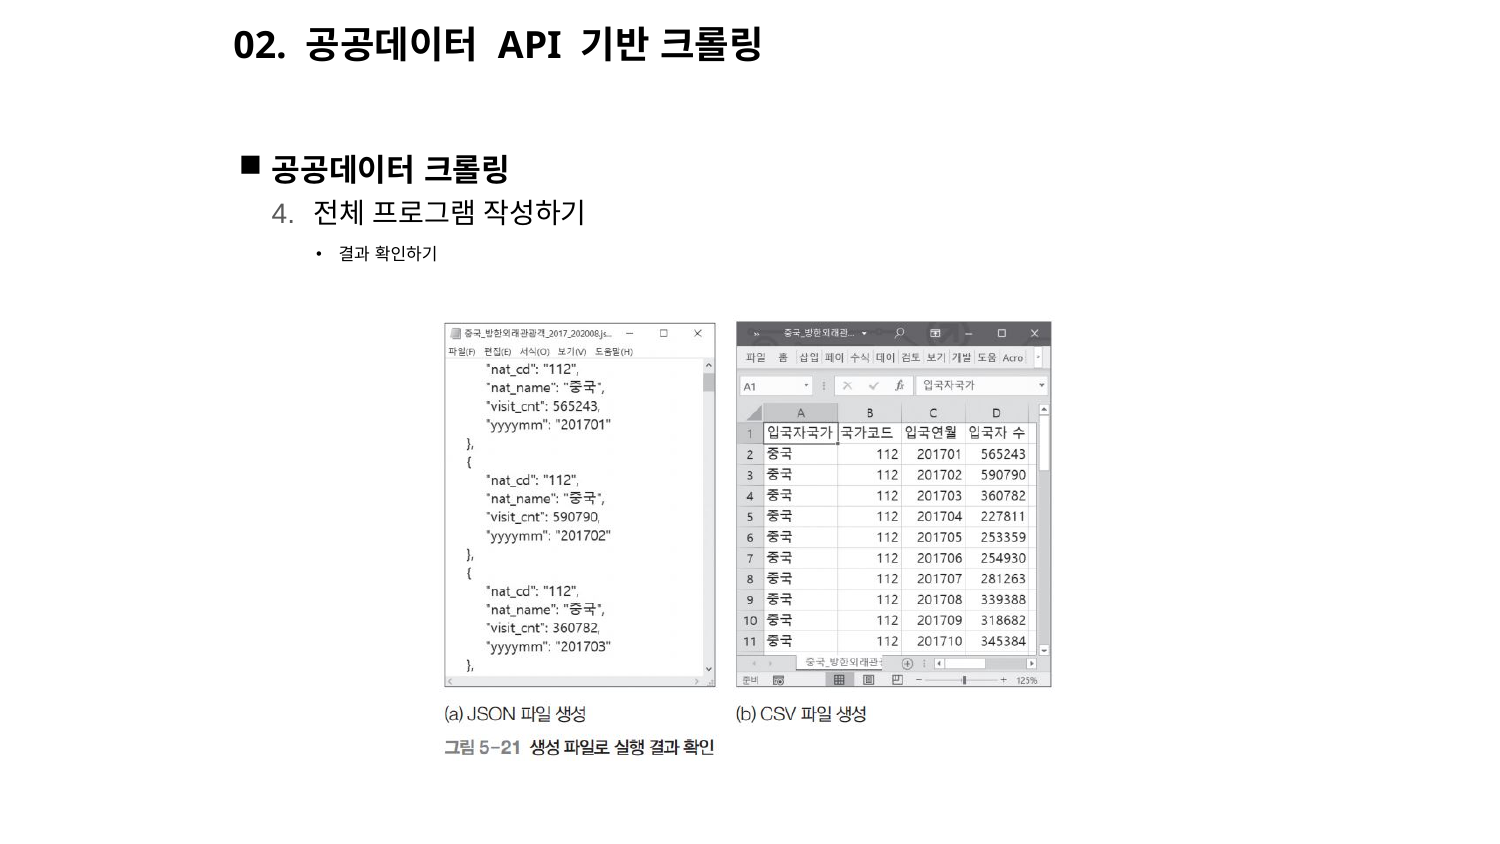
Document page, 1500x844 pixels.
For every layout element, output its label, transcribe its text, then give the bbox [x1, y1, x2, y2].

list 공공데이터 크롤링 전체 프로그램 작성하기 결과 확인하기 [223, 124, 1313, 798]
title 02. 공공데이터 API 기반 크롤링 [218, 12, 1149, 81]
picture [439, 315, 1055, 761]
